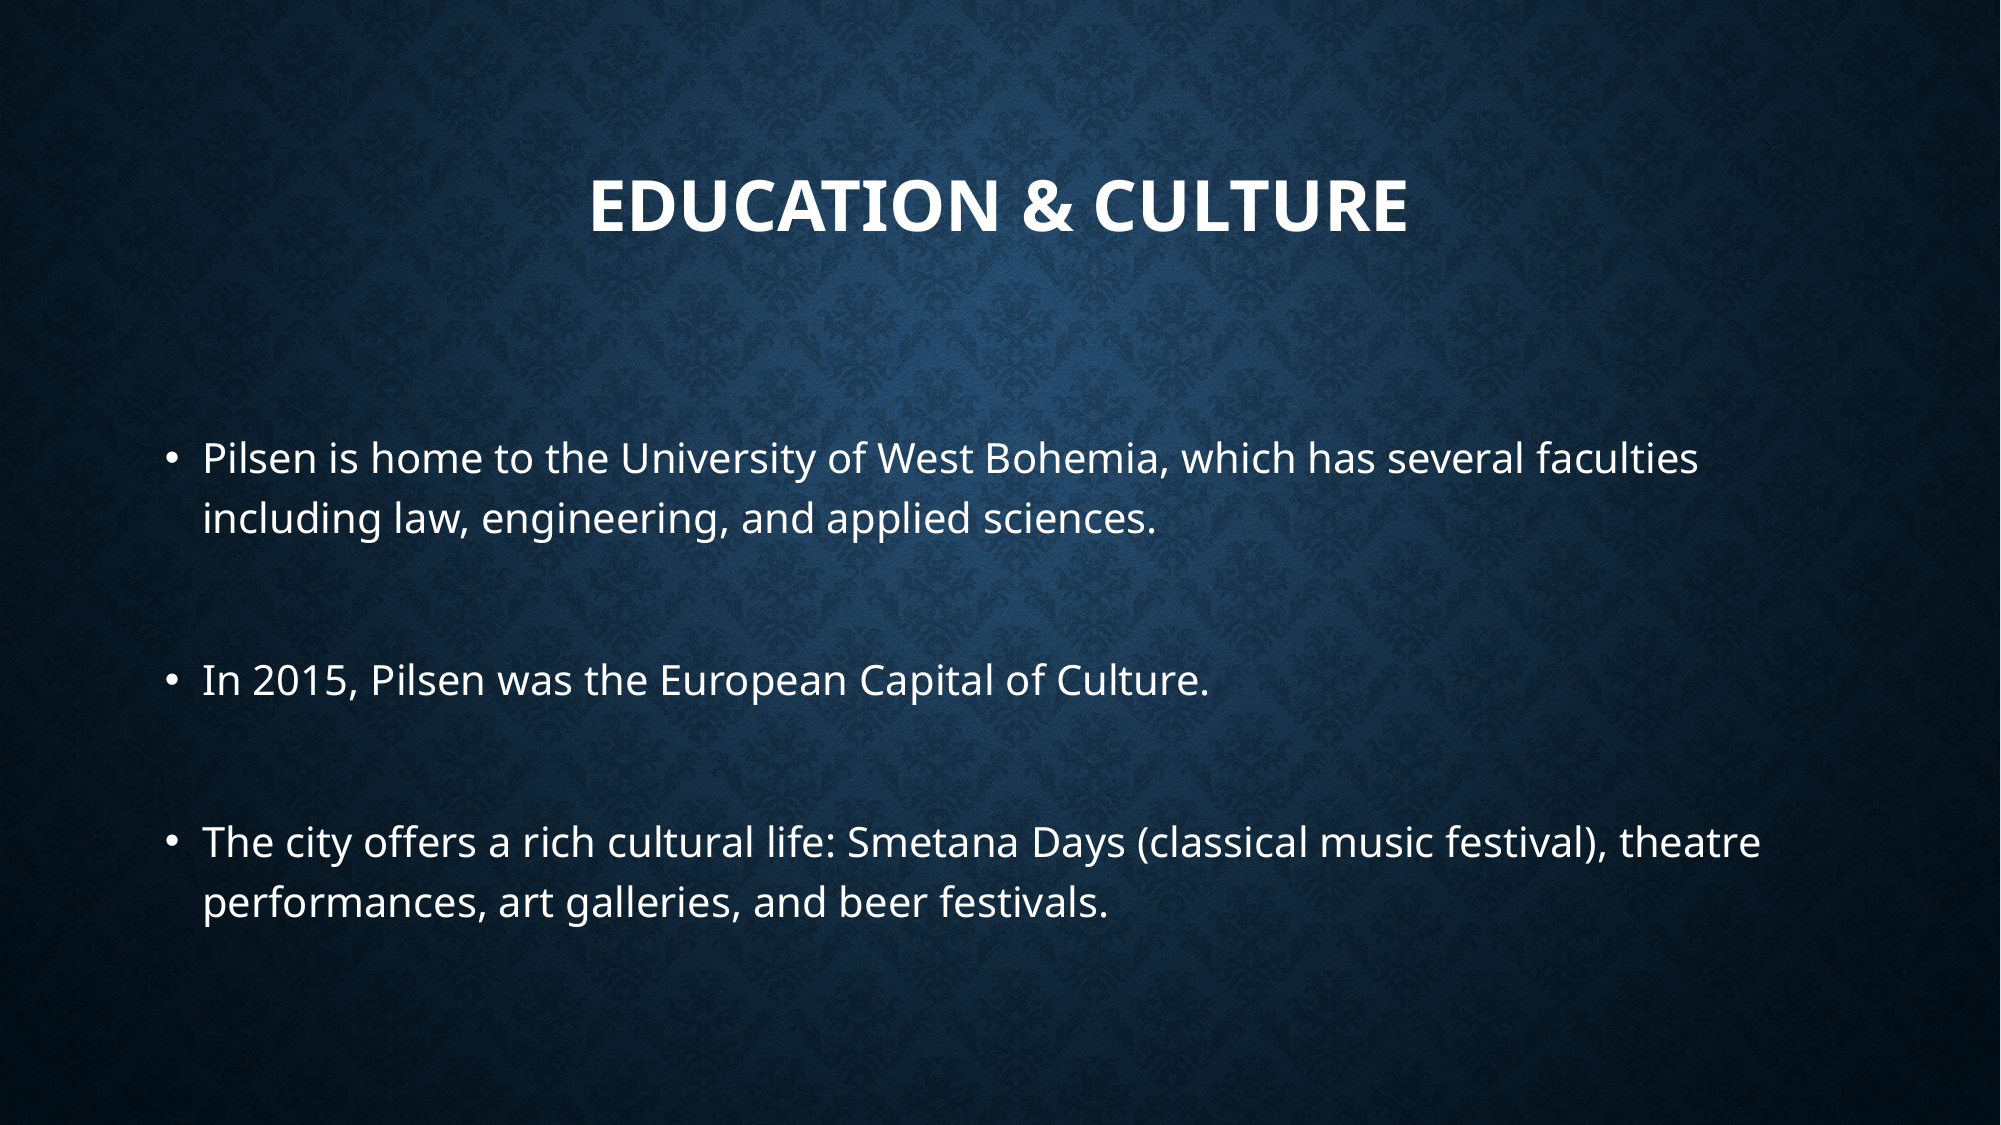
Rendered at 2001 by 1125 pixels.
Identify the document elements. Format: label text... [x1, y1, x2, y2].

list Pilsen is home to the University of West Bohemia, which has several faculties including law, engineering, and applied sciences. In 2015, Pilsen was the European Capital of Culture. The city offers a rich cultural life: Smetana Days (classical music festival), theatre performances, art galleries, and beer festivals. [149, 343, 1849, 950]
title Education & Culture [149, 99, 1849, 318]
